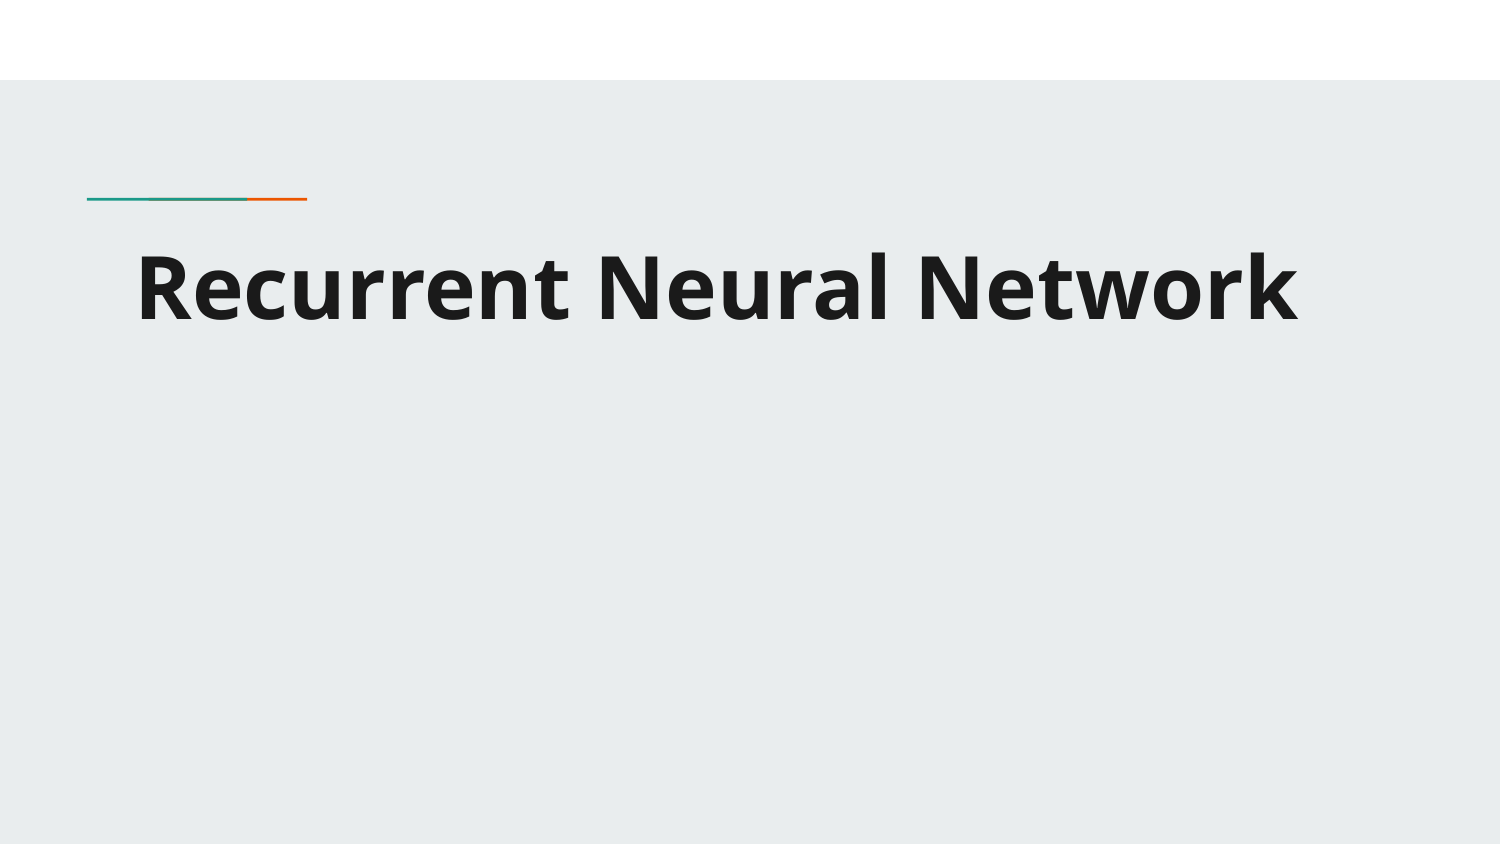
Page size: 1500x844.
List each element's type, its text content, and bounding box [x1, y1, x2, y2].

title Recurrent Neural Network [119, 216, 1381, 490]
